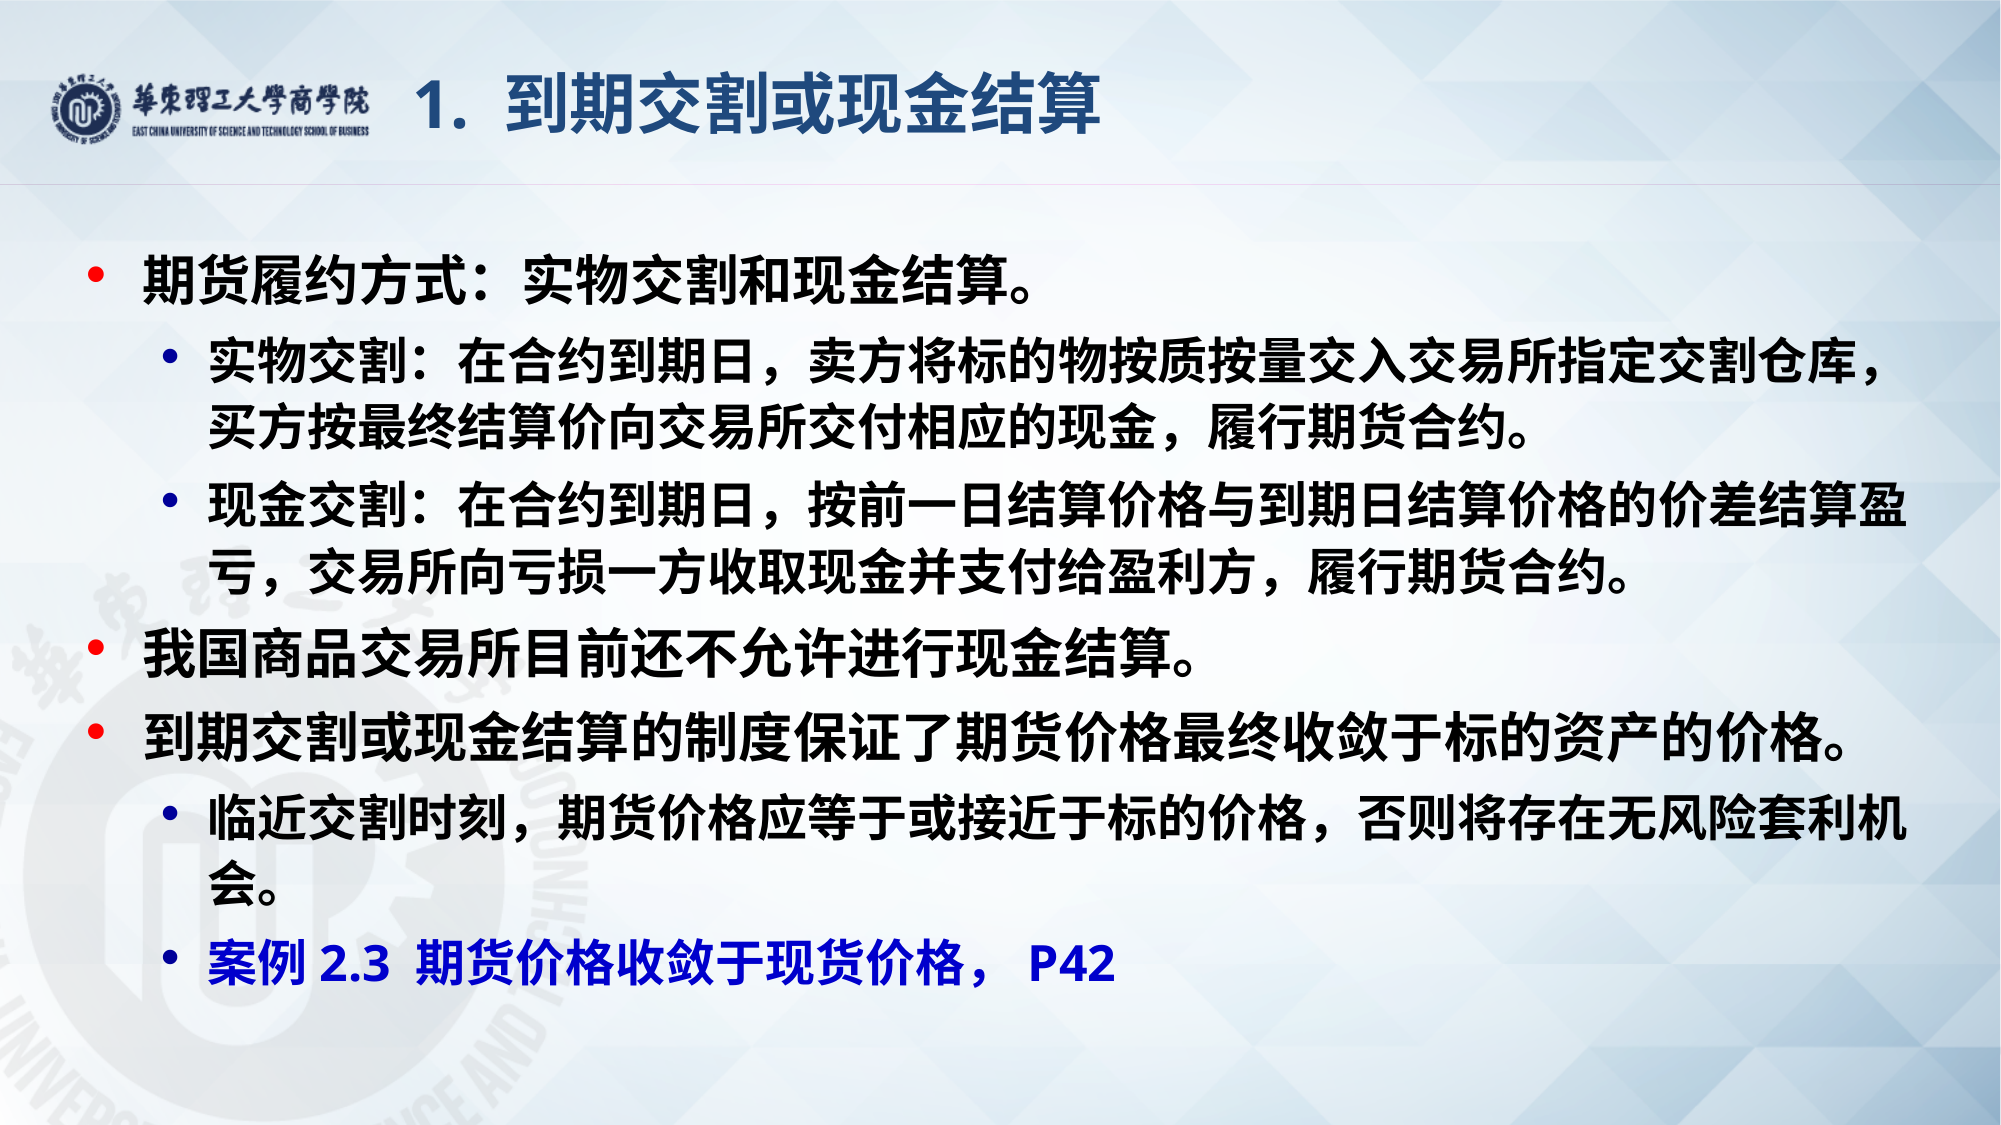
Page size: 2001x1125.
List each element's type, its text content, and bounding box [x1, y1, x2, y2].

picture [0, 0, 2001, 1125]
title 1. 到期交割或现金结算 [397, 36, 1930, 167]
list 期货履约方式：实物交割和现金结算。 实物交割：在合约到期日，卖方将标的物按质按量交入交易所指定交割仓库，买方按最终结算价向交易所交付相应的现金，履行期货合约。 现金交割：在合约到期日，按前一日结算价格与到期日结算价格的价差结算盈亏，交易所向亏损一方收取现金并支付给盈利方，履行期货合约。 我国商品交易所目前还不允许进行现金结算。 到期交割或现金结算的制度保证了期货价格最终收敛于标的资产的价格。 临近交割时刻，期货价格应等于或接近于标的价格，否则将存在无风险套利机会。 案例2.3 期货价格收敛于现货价格，P42 [70, 231, 1930, 1071]
